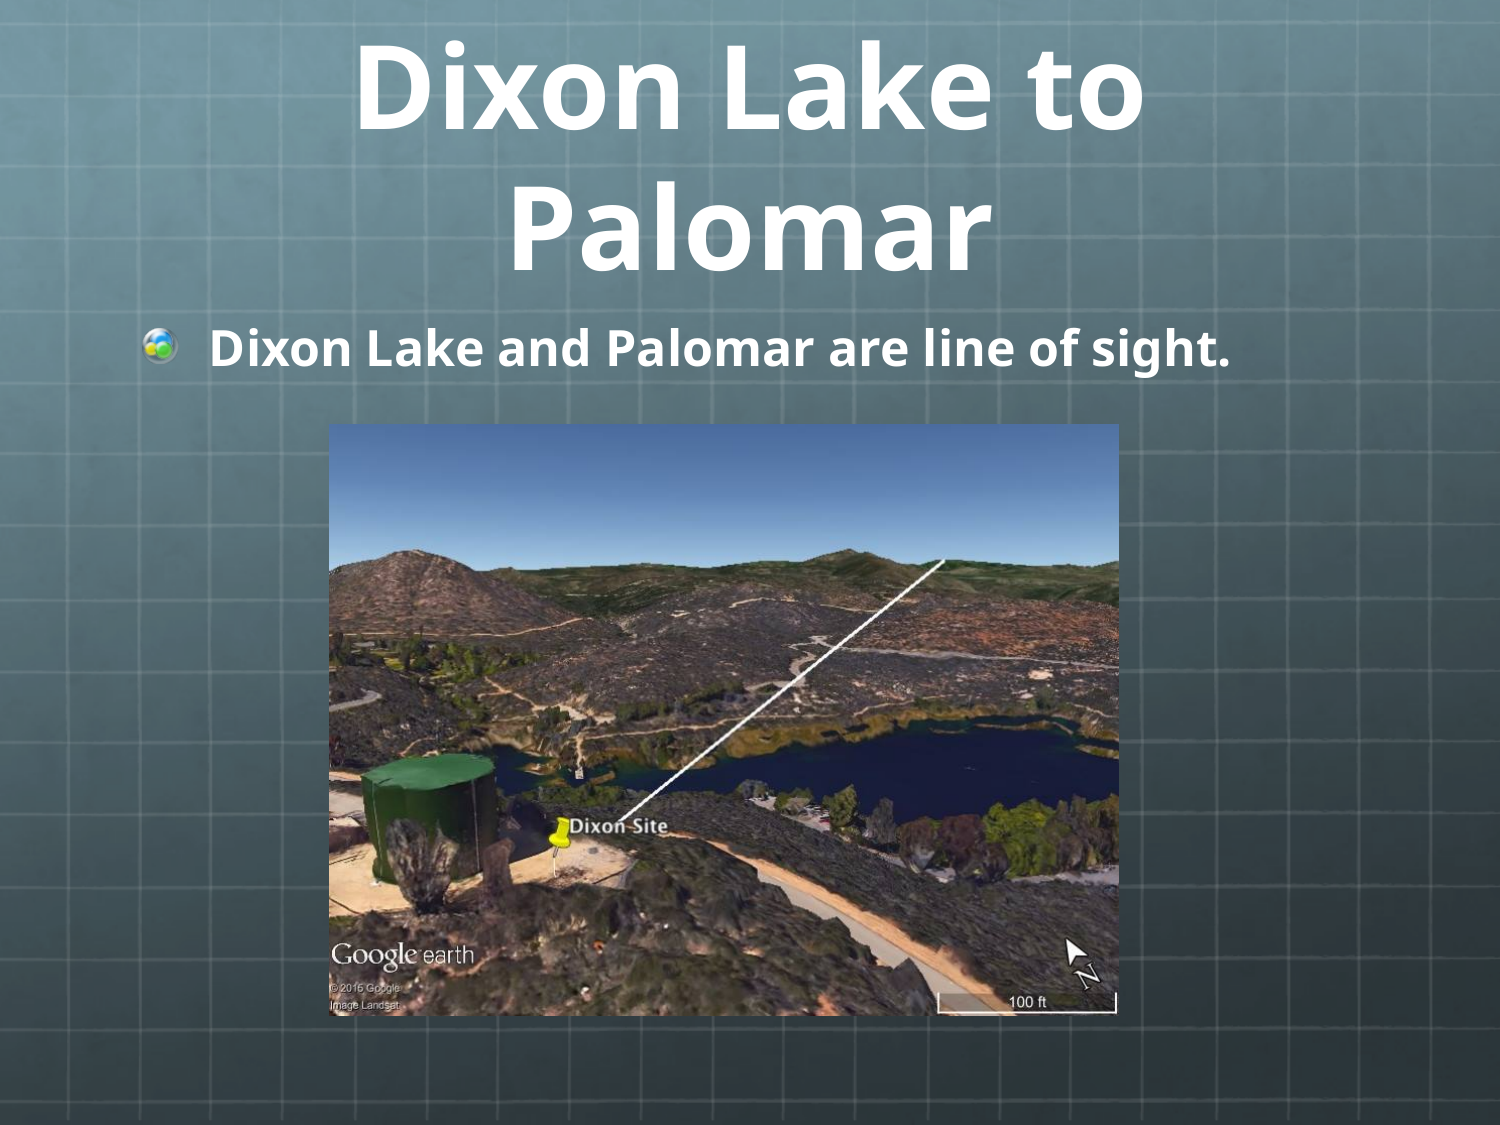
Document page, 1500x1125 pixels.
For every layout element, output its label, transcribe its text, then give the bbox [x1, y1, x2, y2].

list Dixon Lake and Palomar are line of sight. [127, 308, 1372, 958]
title Dixon Lake to Palomar [127, 17, 1372, 289]
picture [0, 0, 1500, 1125]
